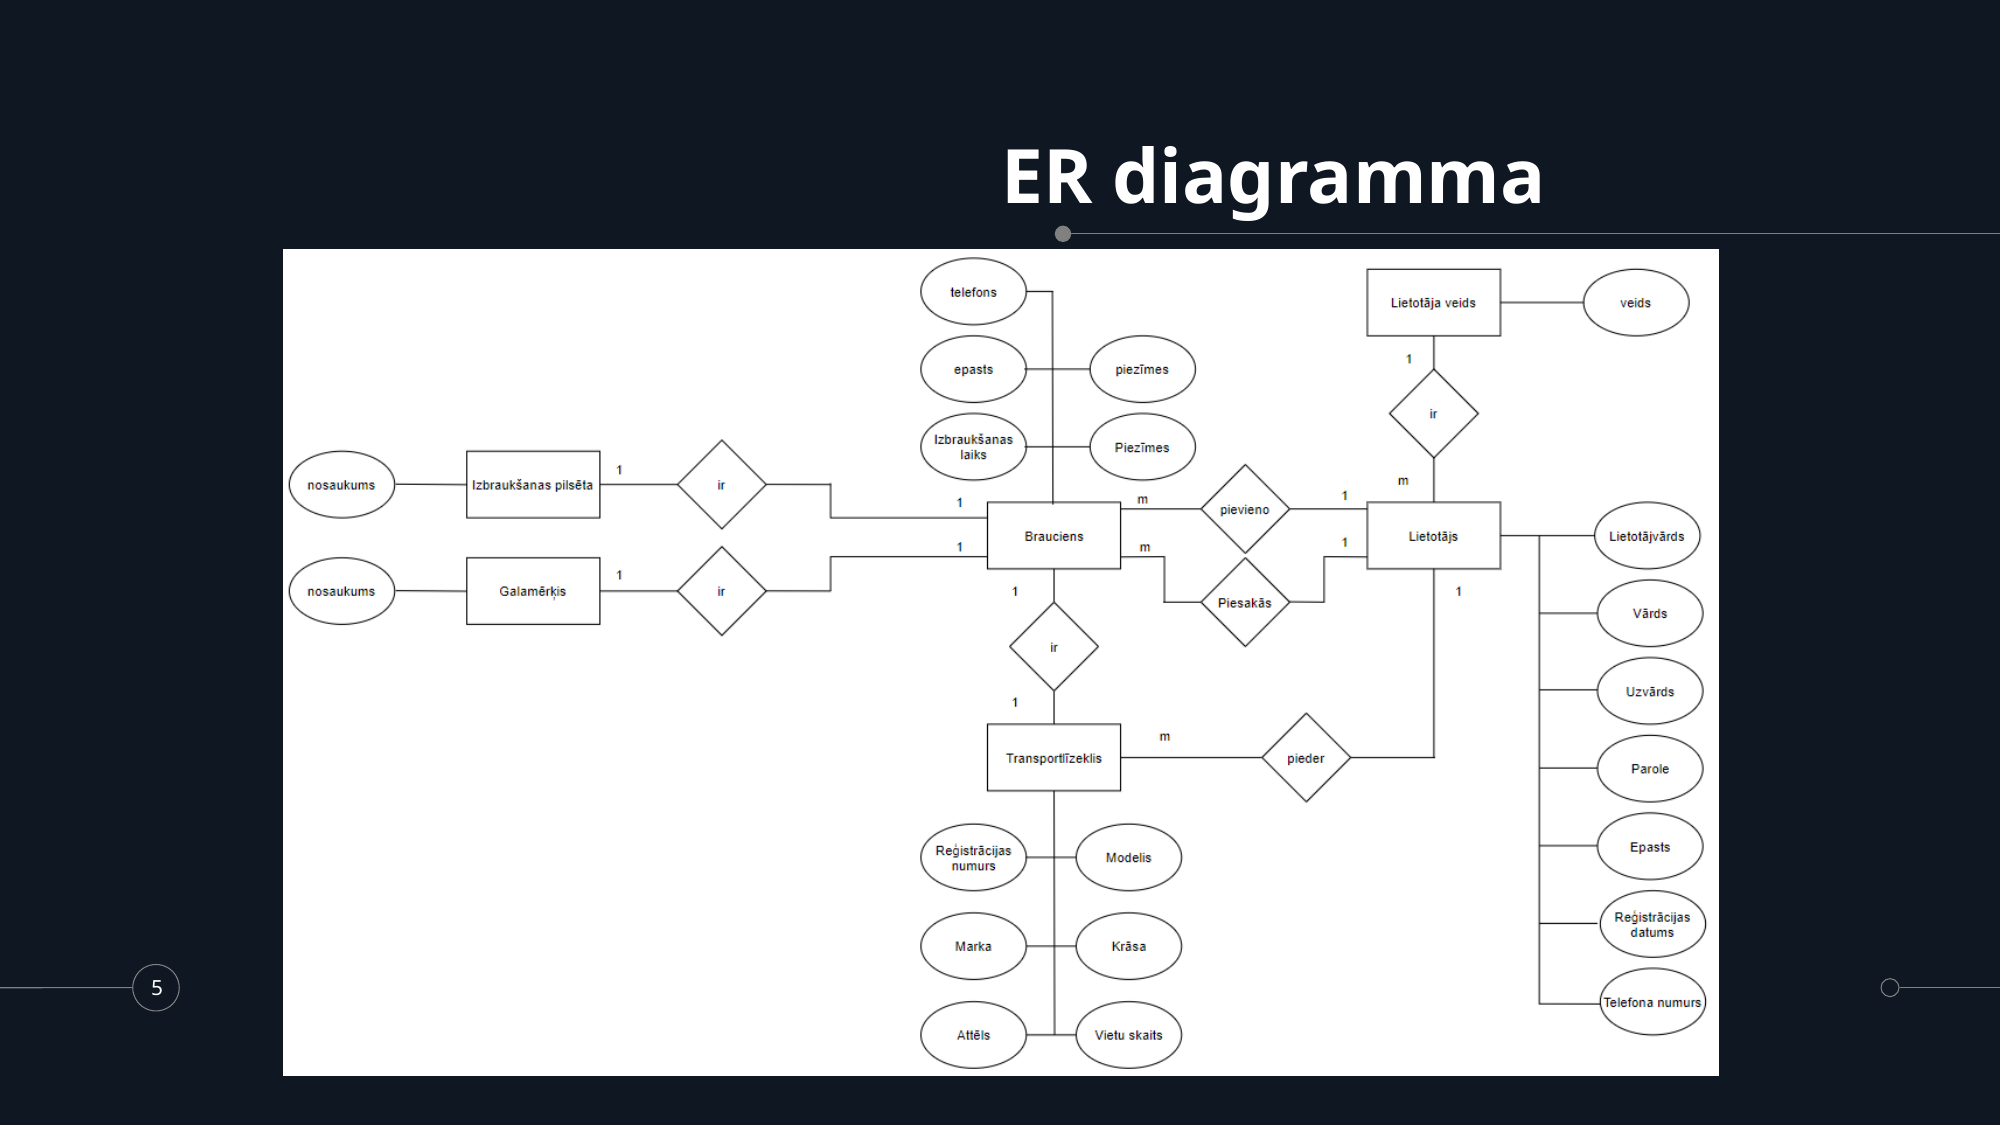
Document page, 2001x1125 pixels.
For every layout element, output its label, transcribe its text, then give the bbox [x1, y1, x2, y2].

picture [283, 249, 1719, 1077]
slide_number 5 [127, 964, 186, 1014]
title ER diagramma [1001, 126, 1985, 220]
